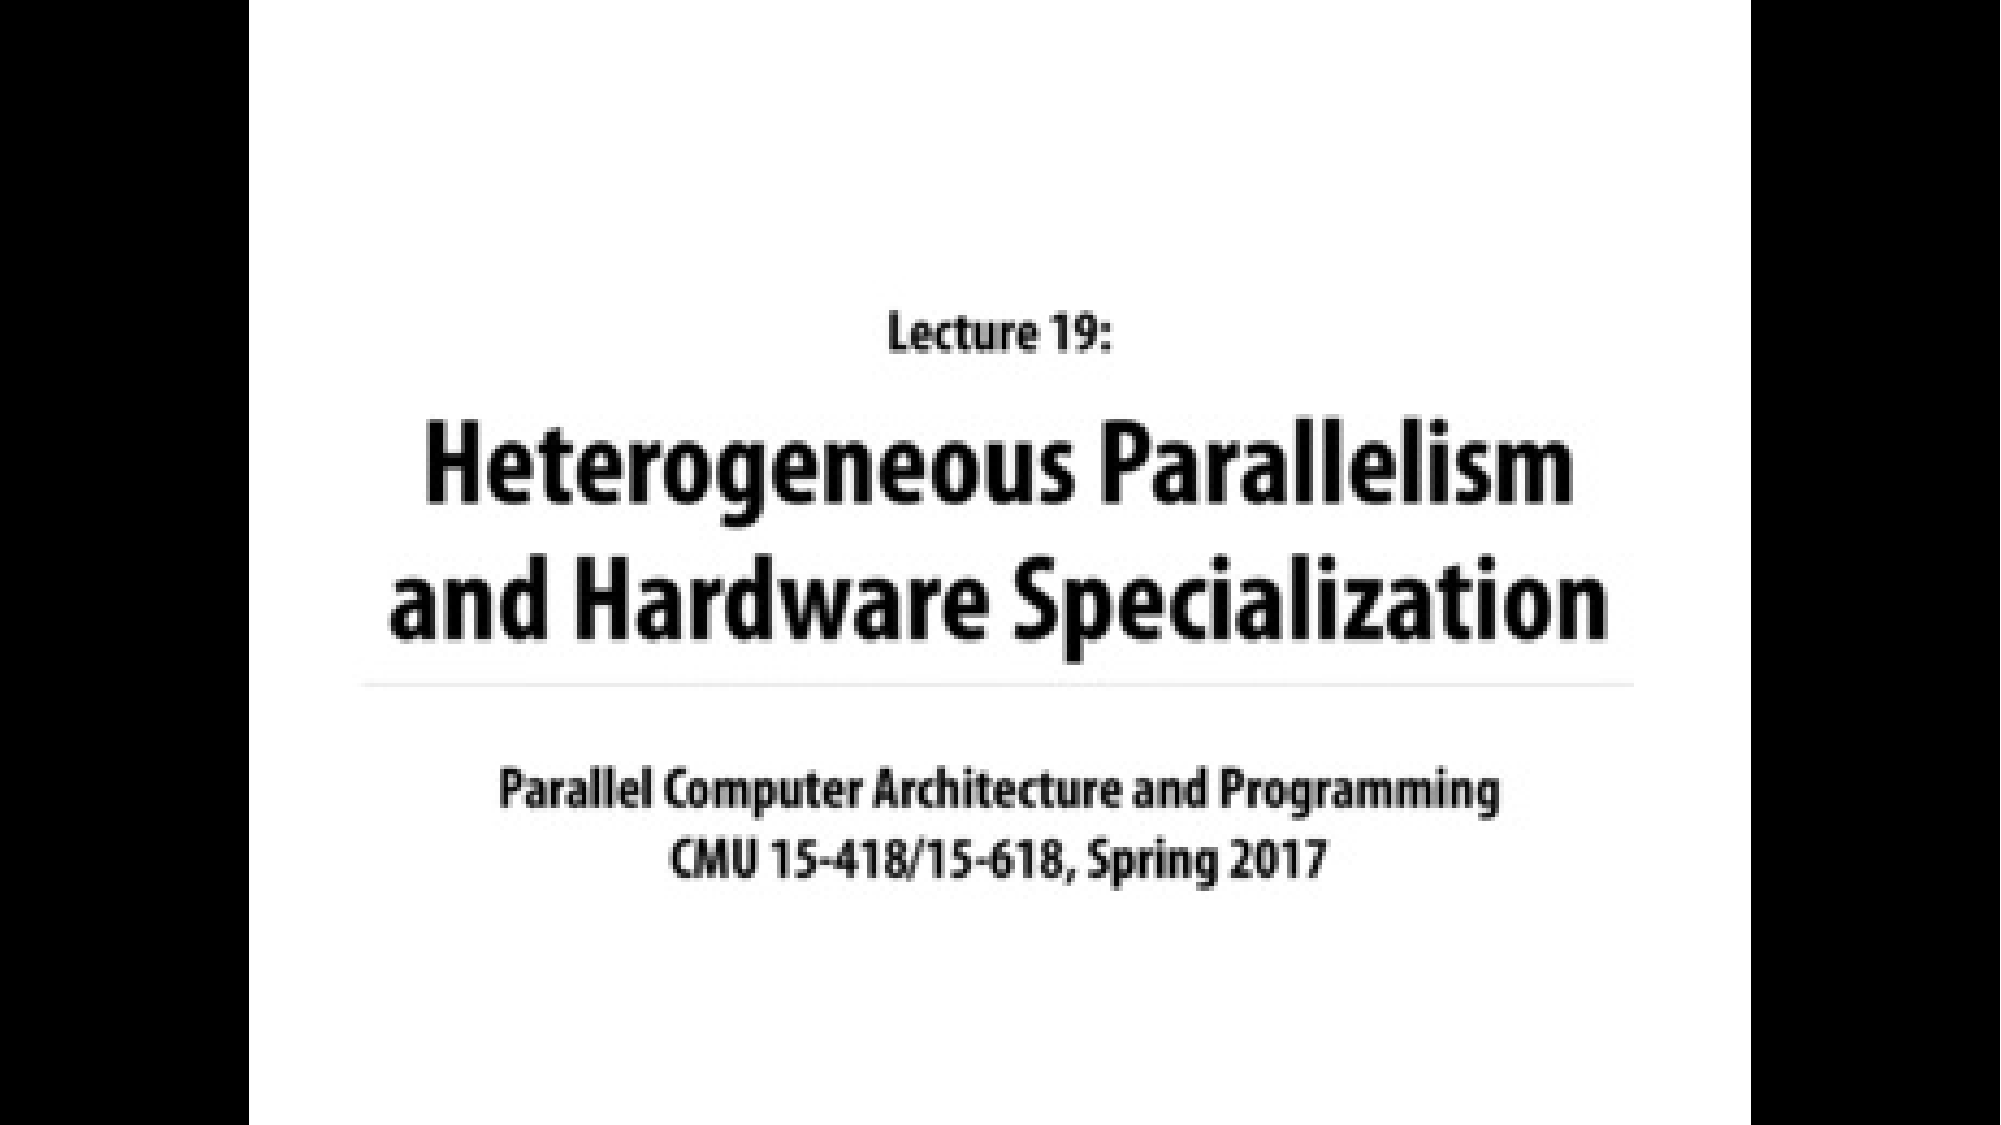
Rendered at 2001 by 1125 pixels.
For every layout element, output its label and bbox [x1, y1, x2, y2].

picture [249, 0, 1751, 1125]
